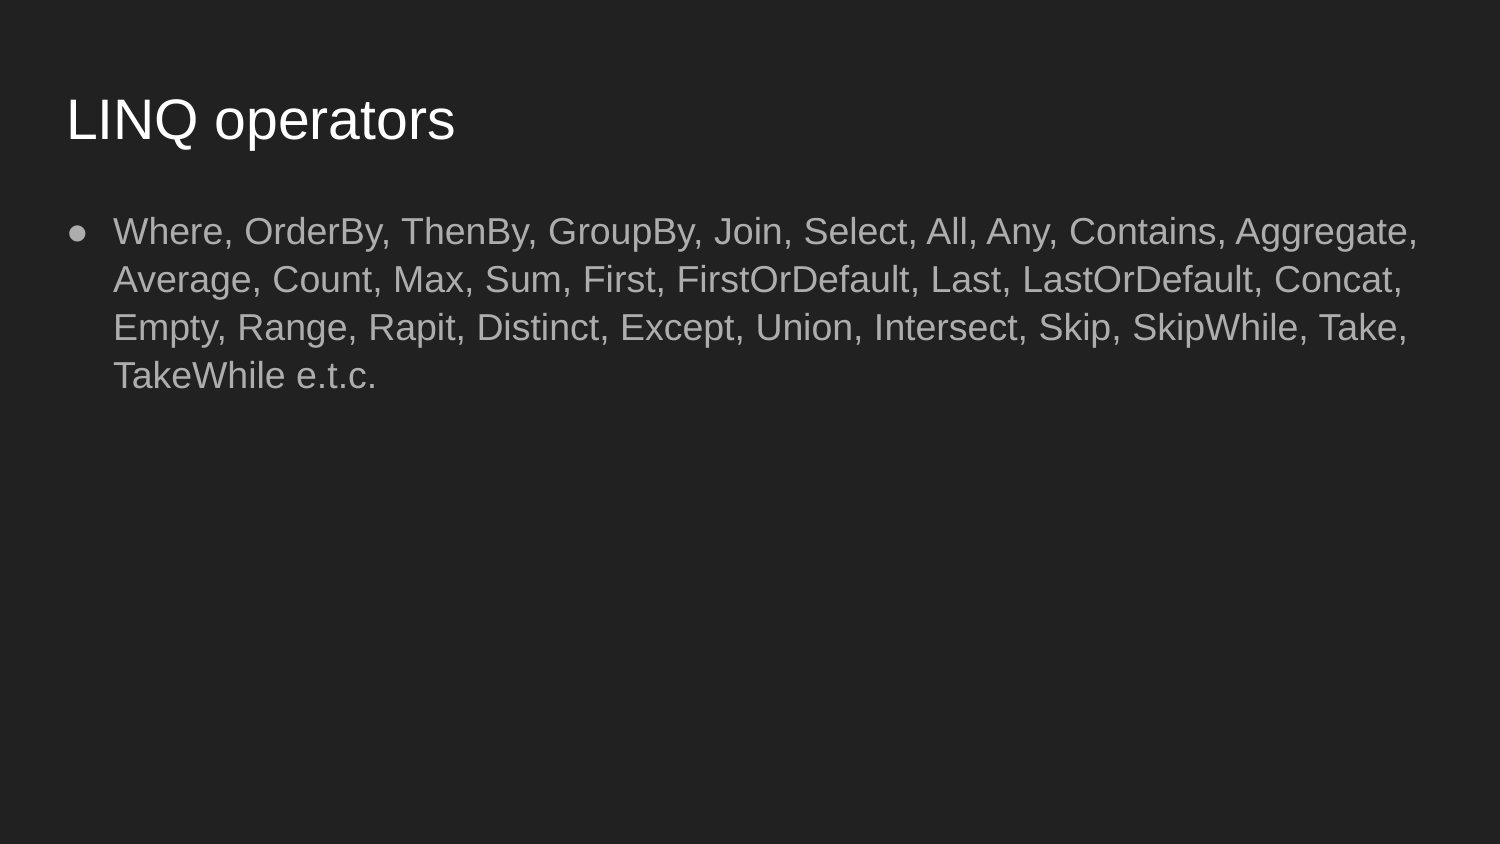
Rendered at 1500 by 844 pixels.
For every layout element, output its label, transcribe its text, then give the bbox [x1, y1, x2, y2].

list Where, OrderBy, ThenBy, GroupBy, Join, Select, All, Any, Contains, Aggregate, Average, Count, Max, Sum, First, FirstOrDefault, Last, LastOrDefault, Concat, Empty, Range, Rapit, Distinct, Except, Union, Intersect, Skip, SkipWhile, Take, TakeWhile e.t.c. [51, 189, 1449, 750]
title LINQ operators [51, 72, 1449, 167]
